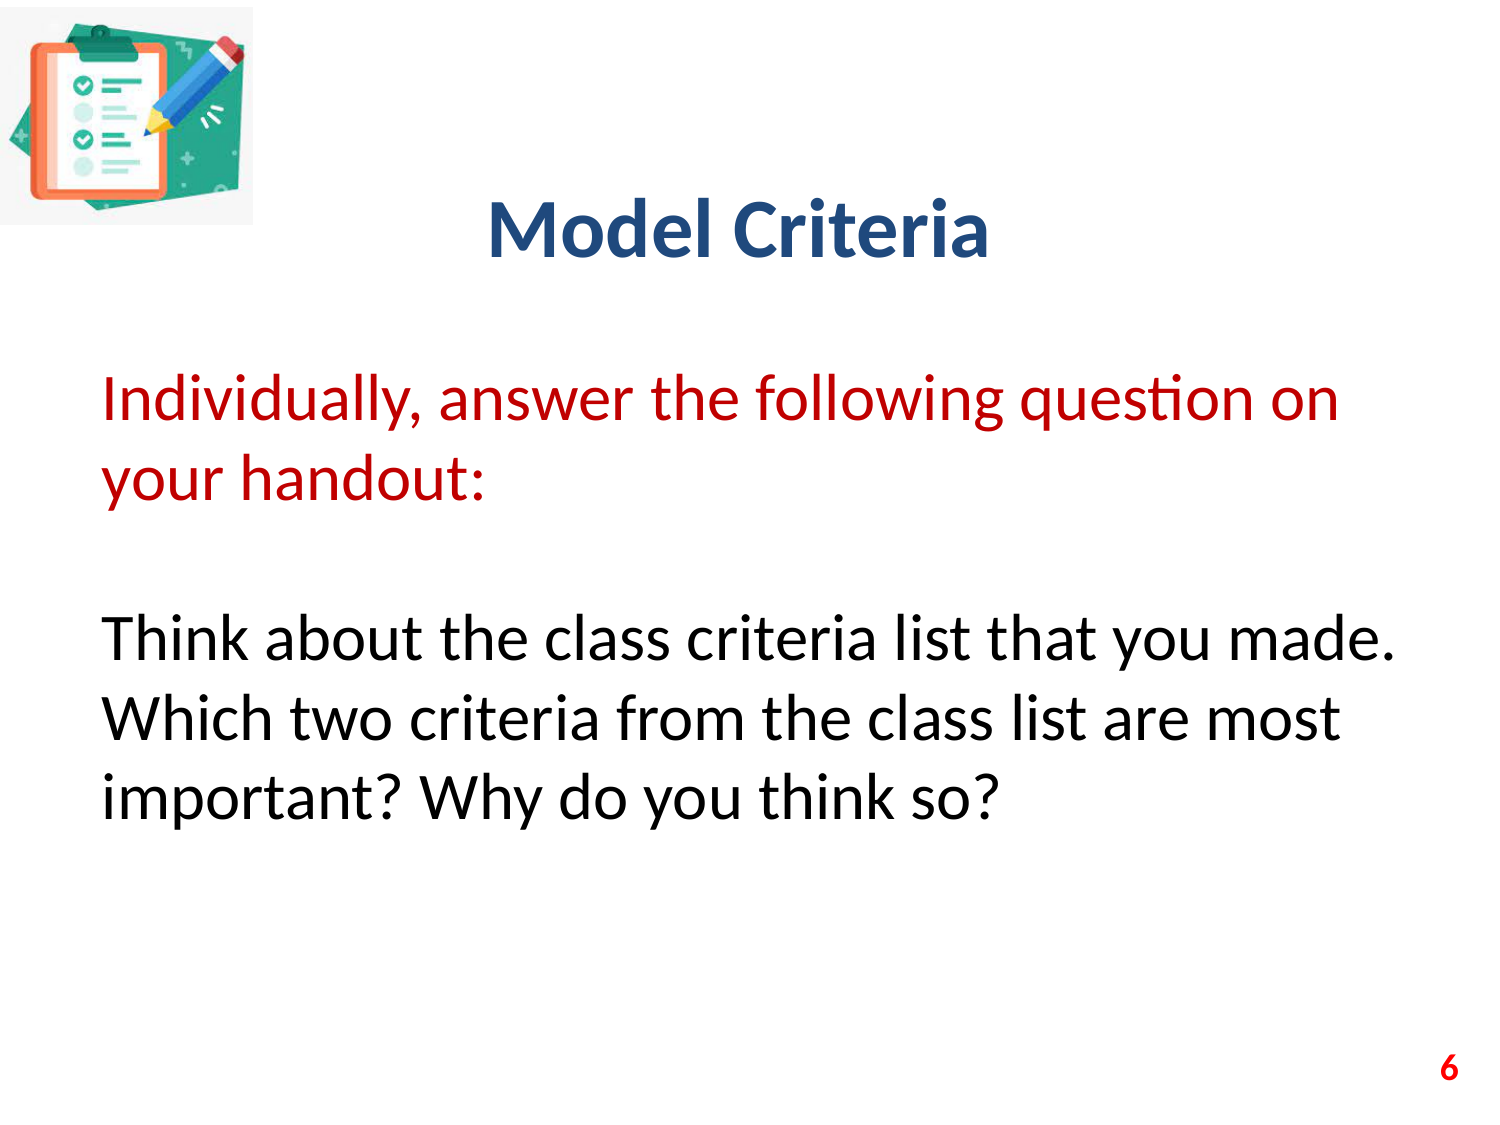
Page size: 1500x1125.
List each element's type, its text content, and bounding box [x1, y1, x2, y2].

picture [0, 7, 253, 225]
slide_number 6 [1207, 1042, 1470, 1088]
text_box Individually, answer the following question on your handout: Think about the class criteria list that you made. Which two criteria from the class list are most important? Why do you think so? [90, 347, 1470, 883]
text_box Model Criteria [475, 167, 1120, 282]
